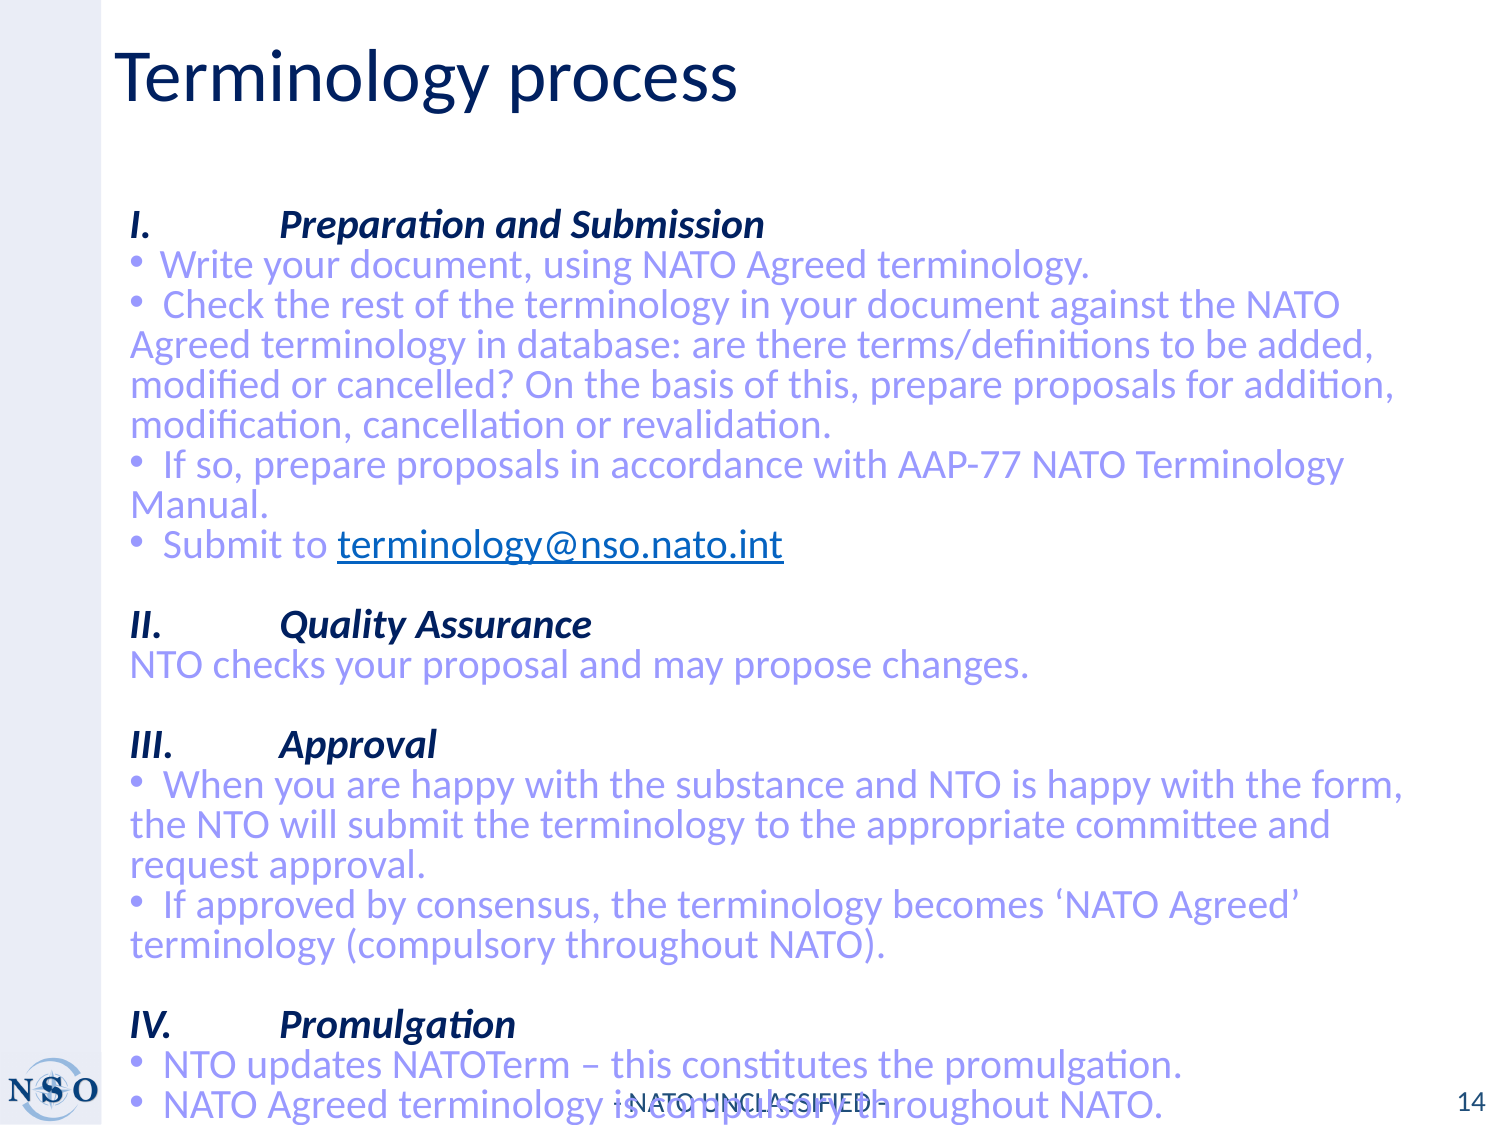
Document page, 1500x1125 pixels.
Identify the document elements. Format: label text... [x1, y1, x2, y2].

text_box Terminology process I. Preparation and Submission Write your document, using NATO Agreed terminology. Check the rest of the terminology in your document against the NATO Agreed terminology in database: are there terms/definitions to be added, modified or cancelled? On the basis of this, prepare proposals for addition, modification, cancellation or revalidation. If so, prepare proposals in accordance with AAP-77 NATO Terminology Manual. Submit to terminology@nso.nato.int II. Quality Assurance NTO checks your proposal and may propose changes. III. Approval When you are happy with the substance and NTO is happy with the form, the NTO will submit the terminology to the appropriate committee and request approval. If approved by consensus, the terminology becomes ‘NATO Agreed’ terminology (compulsory throughout NATO). IV. Promulgation NTO updates NATOTerm – this constitutes the promulgation. NATO Agreed terminology is compulsory throughout NATO. [100, 19, 1471, 1125]
picture [1, 1052, 100, 1124]
